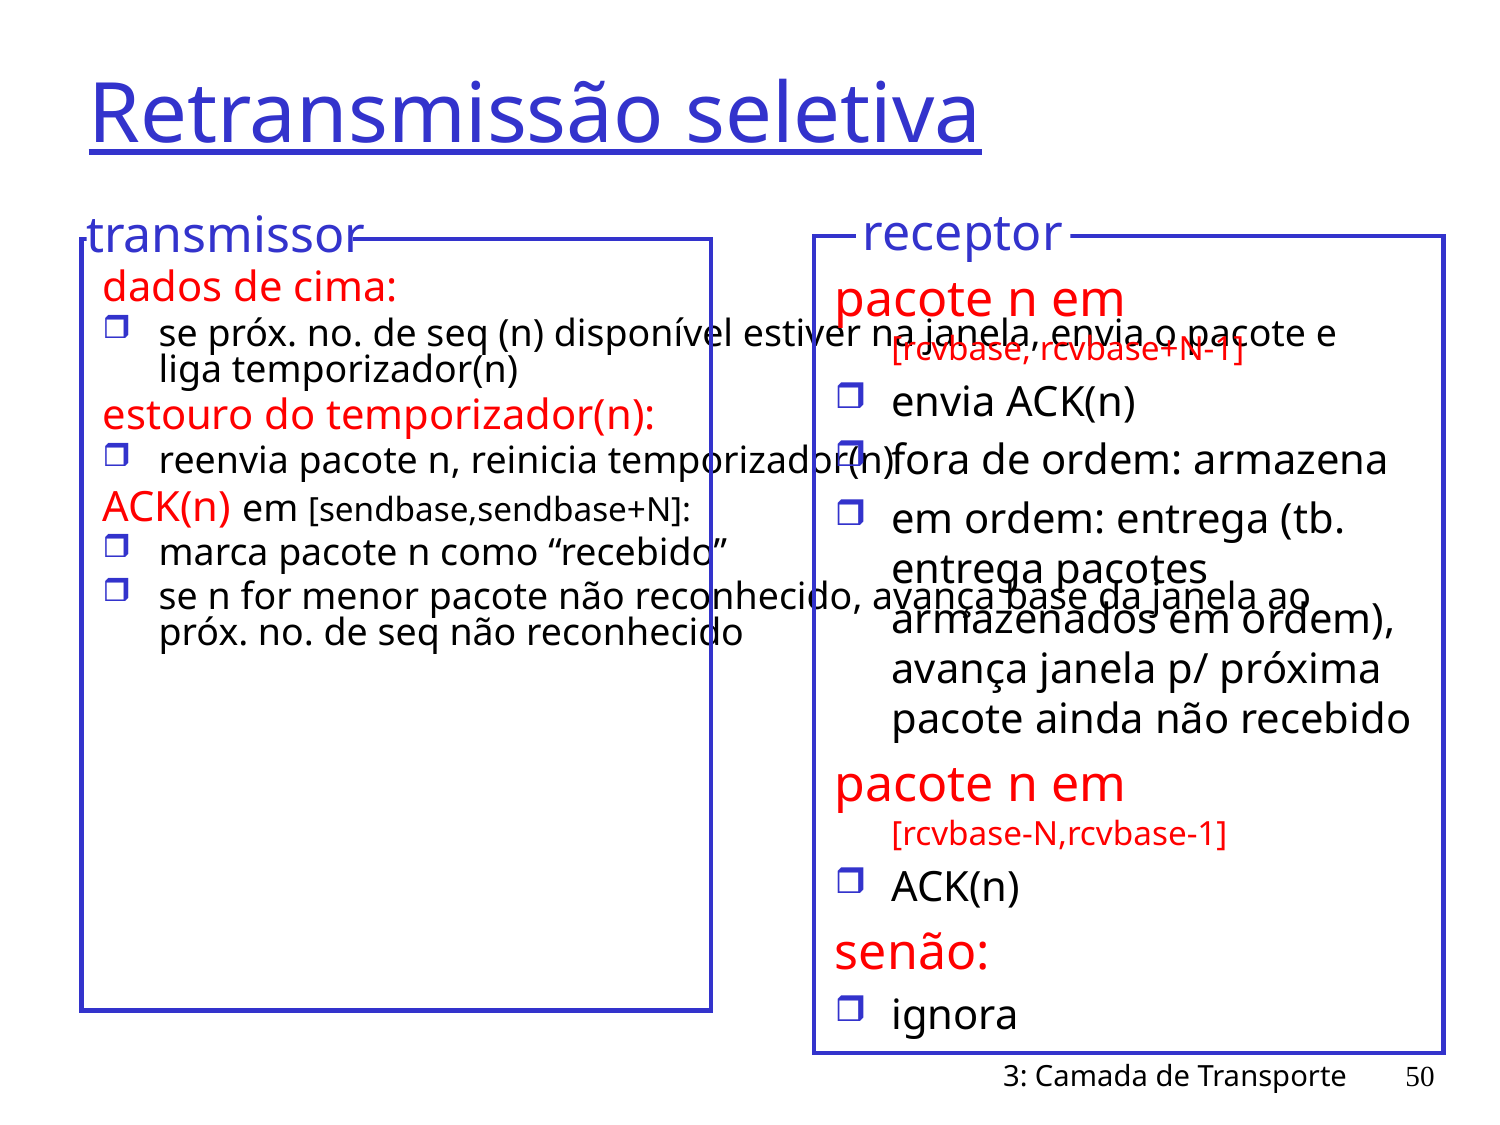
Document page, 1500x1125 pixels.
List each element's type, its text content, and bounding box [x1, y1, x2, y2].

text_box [73, 194, 379, 271]
slide_number 50 [1338, 1049, 1451, 1125]
title Retransmissão seletiva [73, 40, 1349, 179]
footer 3: Camada de Transporte [887, 1049, 1338, 1125]
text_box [844, 193, 1081, 269]
text_box [81, 238, 711, 1011]
text_box [814, 235, 1444, 1054]
list dados de cima: se próx. no. de seq (n) disponível estiver na janela, envia o pacote e liga temporizador(n) estouro do temporizador(n): reenvia pacote n, reinicia temporizador(n) ACK(n) em [sendbase,sendbase+N]: marca pacote n como “recebido” se n for menor pacote não reconhecido, avança base da janela ao próx. no. de seq não reconhecido [87, 262, 814, 1026]
